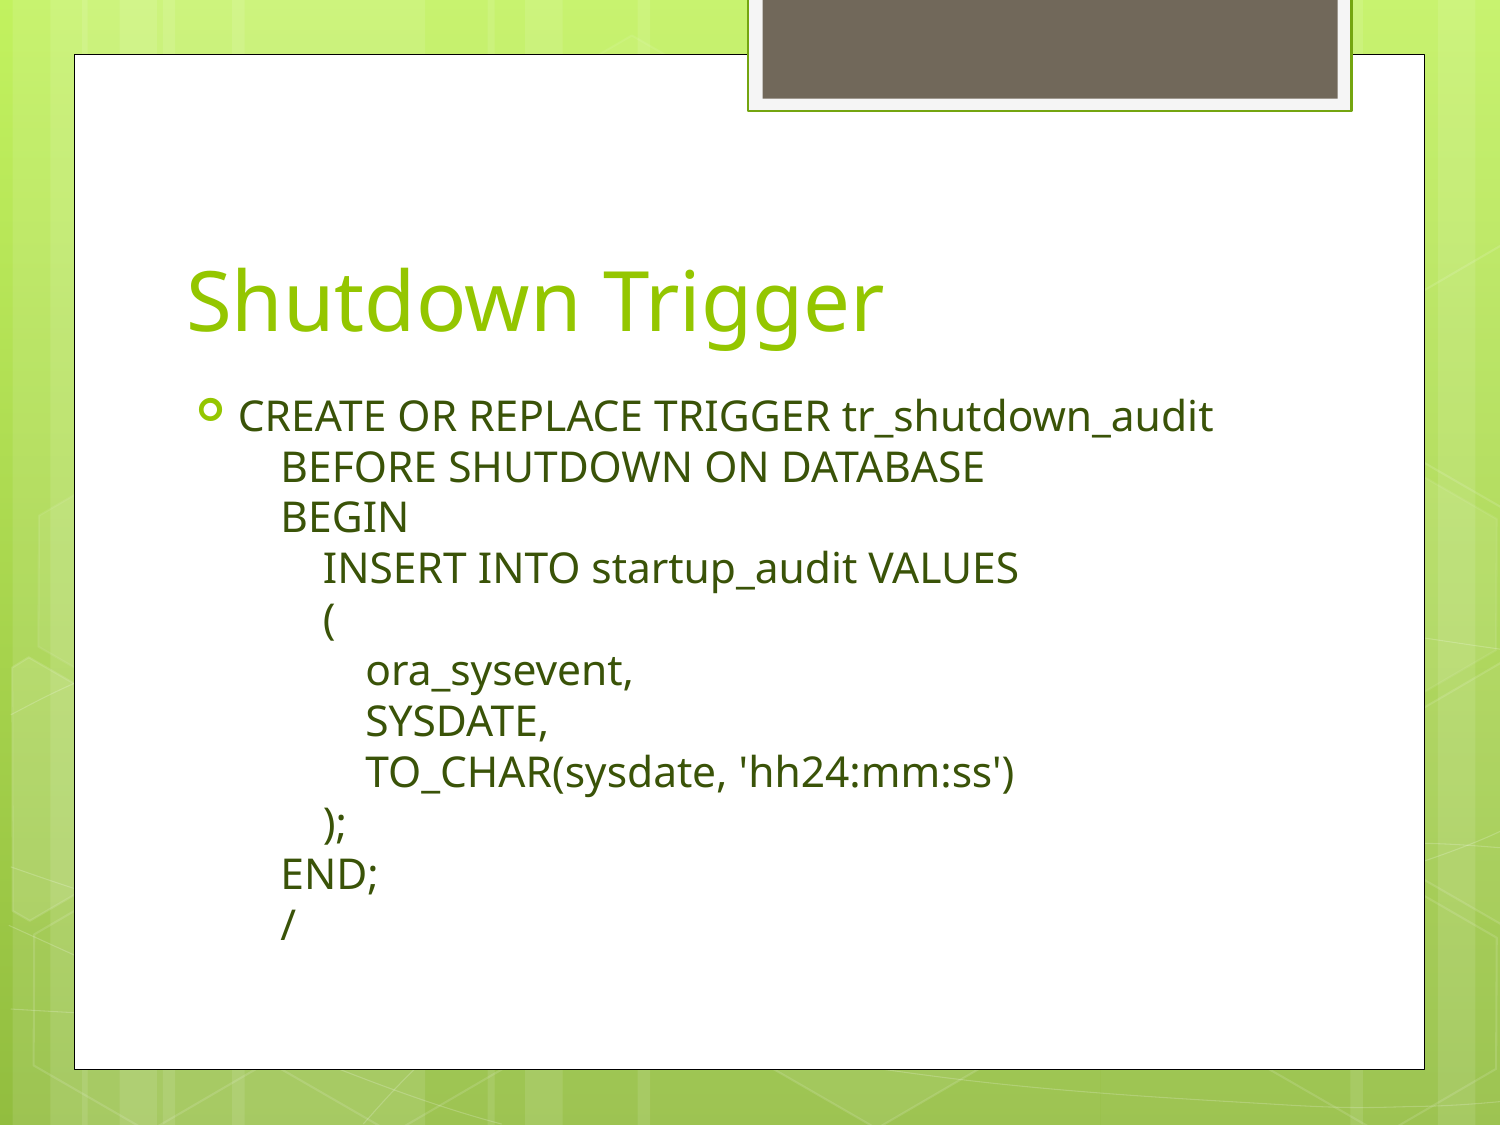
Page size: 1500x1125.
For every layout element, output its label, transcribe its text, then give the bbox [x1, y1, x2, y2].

title Shutdown Trigger [171, 168, 1324, 357]
list CREATE OR REPLACE TRIGGER tr_shutdown_audit BEFORE SHUTDOWN ON DATABASE BEGIN INSERT INTO startup_audit VALUES ( ora_sysevent, SYSDATE, TO_CHAR(sysdate, 'hh24:mm:ss') ); END; / [171, 381, 1283, 957]
